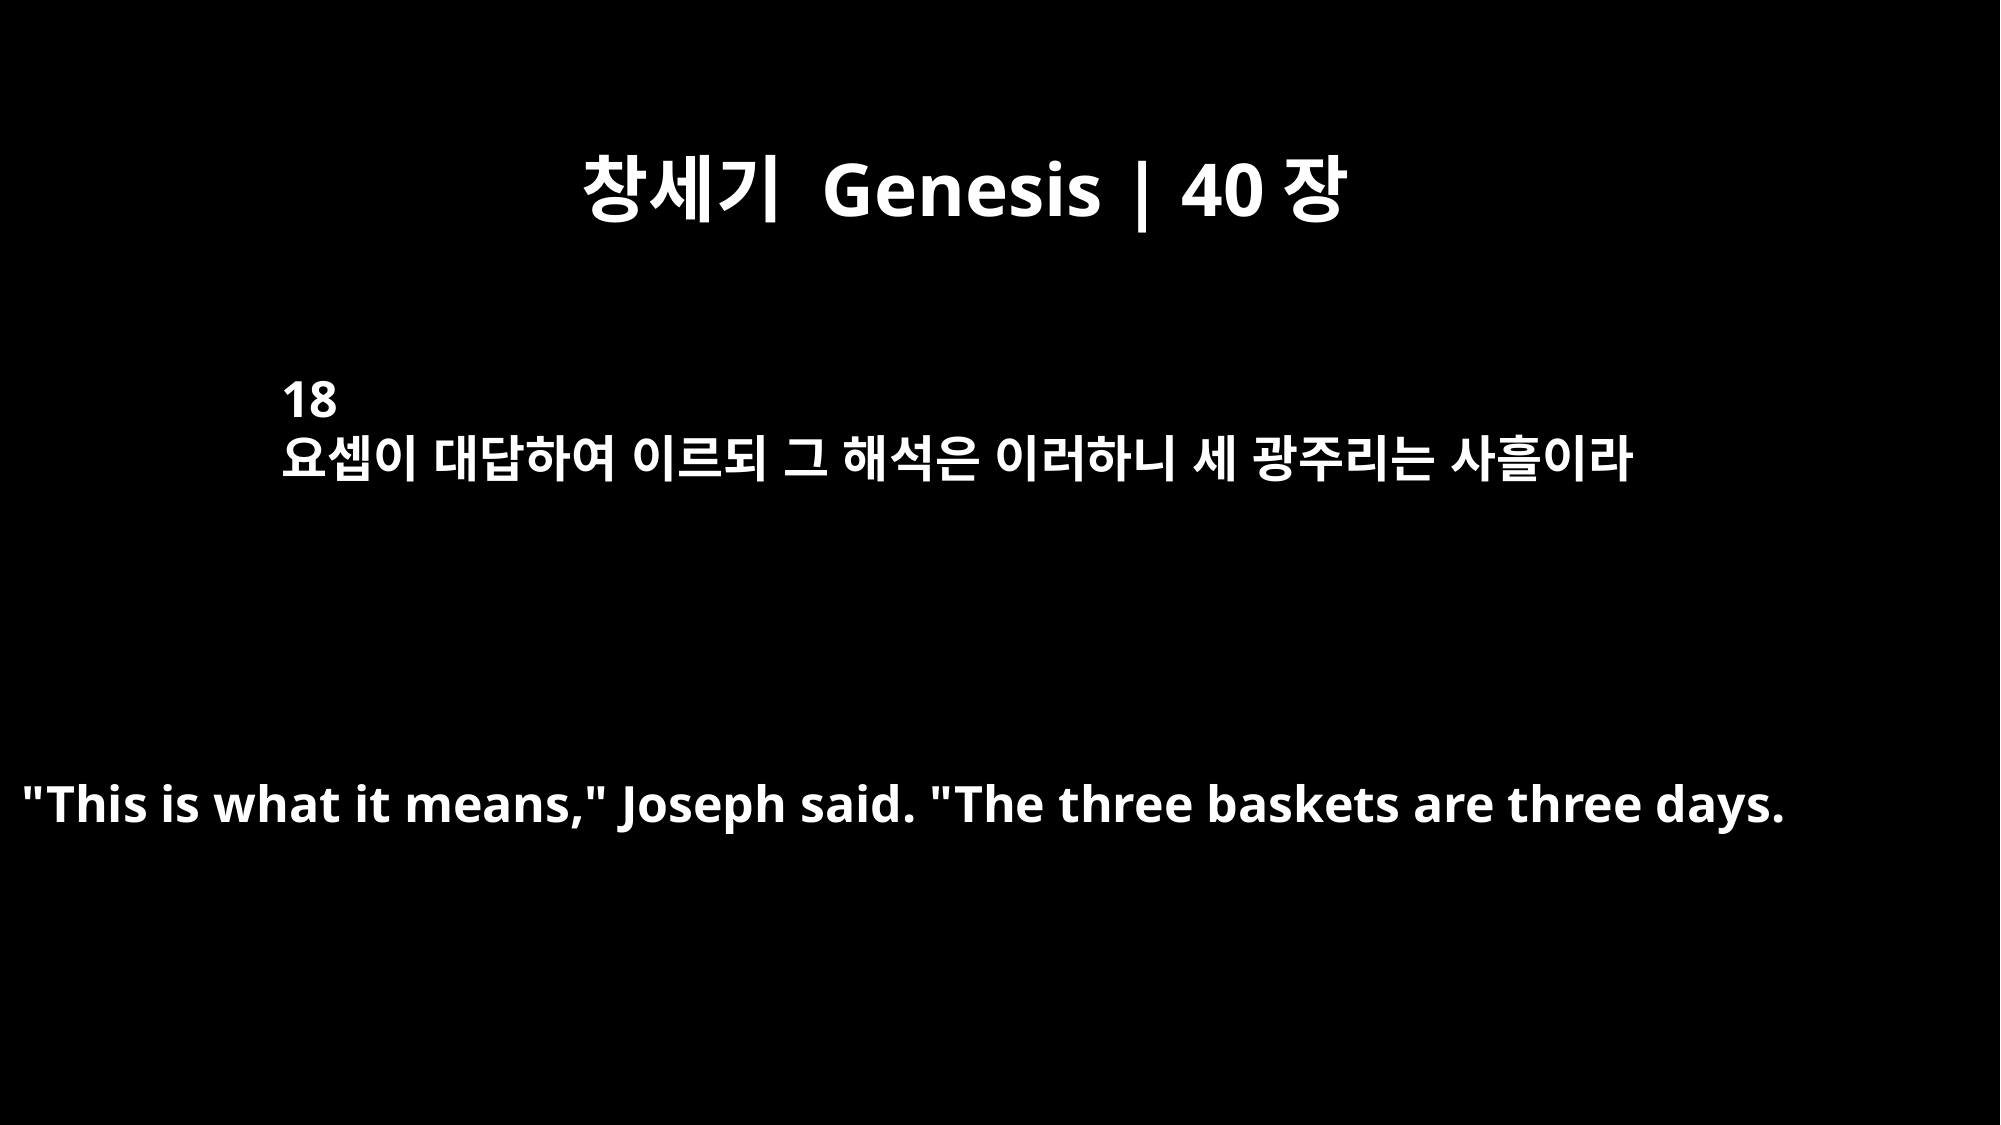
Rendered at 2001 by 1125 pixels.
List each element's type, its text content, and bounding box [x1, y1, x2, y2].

text_box "This is what it means," Joseph said. "The three baskets are three days. [6, 764, 1801, 840]
text_box 18 요셉이 대답하여 이르되 그 해석은 이러하니 세 광주리는 사흘이라 [266, 359, 1651, 495]
text_box 창세기 Genesis | 40장 [566, 136, 1365, 239]
